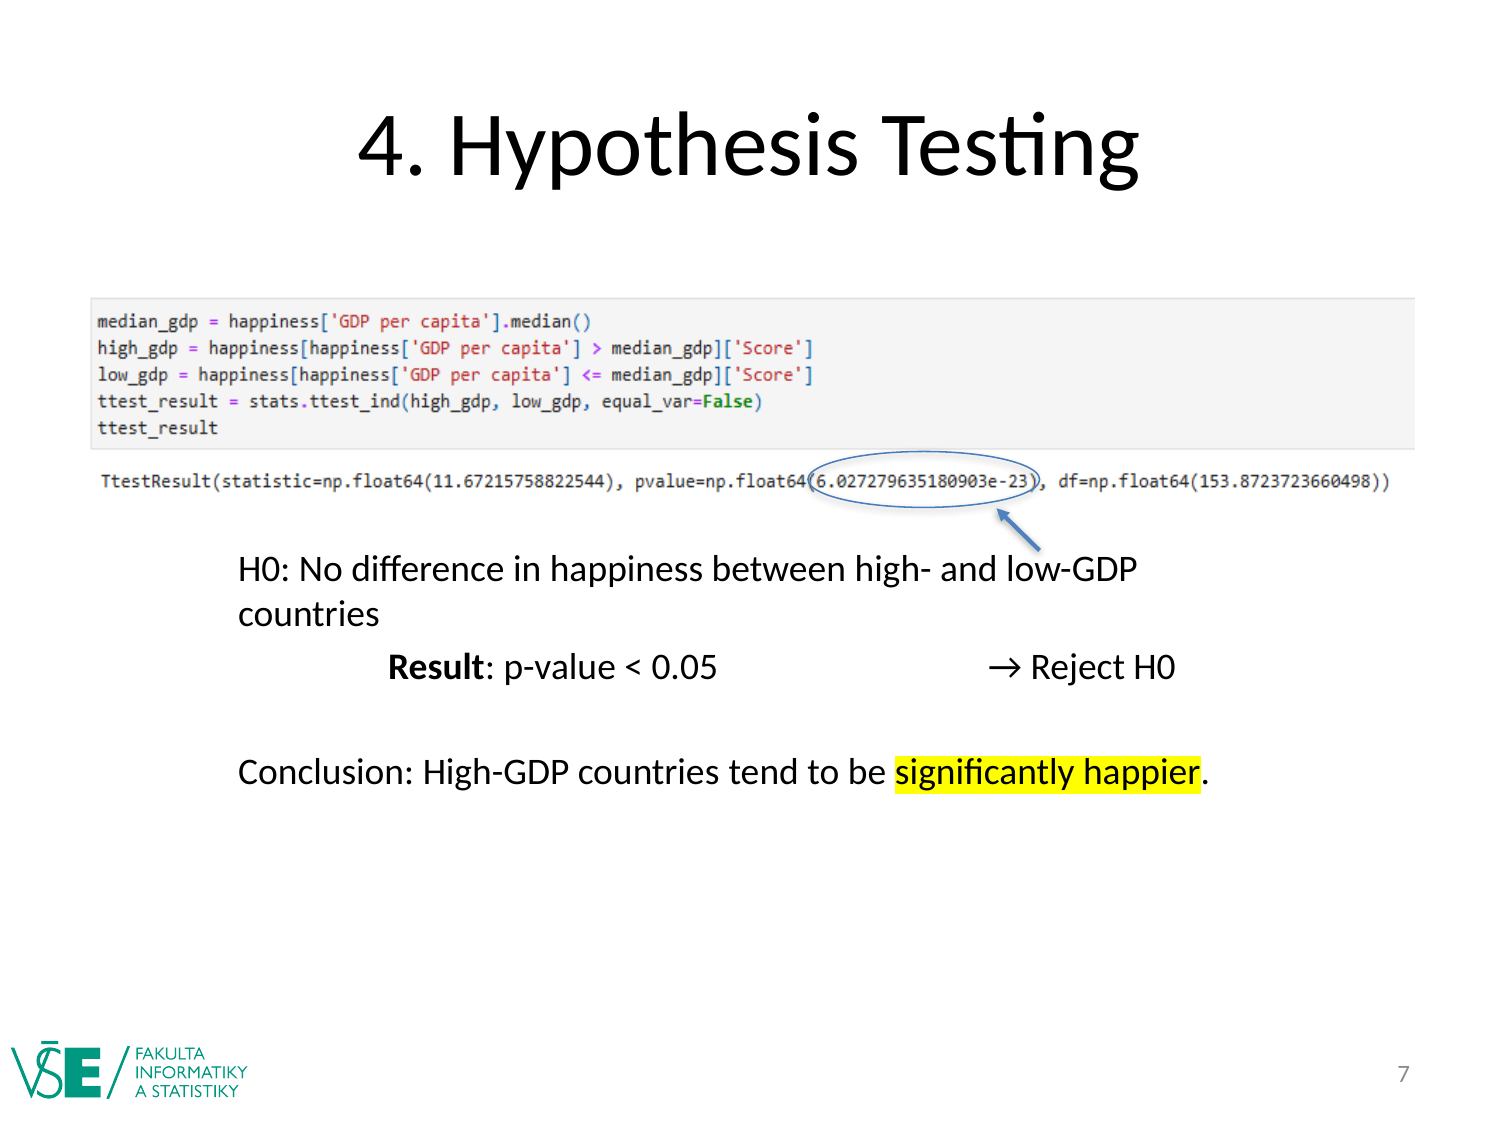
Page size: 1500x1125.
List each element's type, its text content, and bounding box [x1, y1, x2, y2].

title 4. Hypothesis Testing [75, 45, 1425, 233]
picture [0, 1033, 262, 1112]
list H0: No difference in happiness between high- and low-GDP countries Result: p-value < 0.05 → Reject H0 Conclusion: High-GDP countries tend to be significantly happier. [223, 536, 1277, 993]
slide_number 7 [1074, 1042, 1425, 1103]
picture [85, 286, 1415, 508]
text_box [996, 508, 1040, 551]
